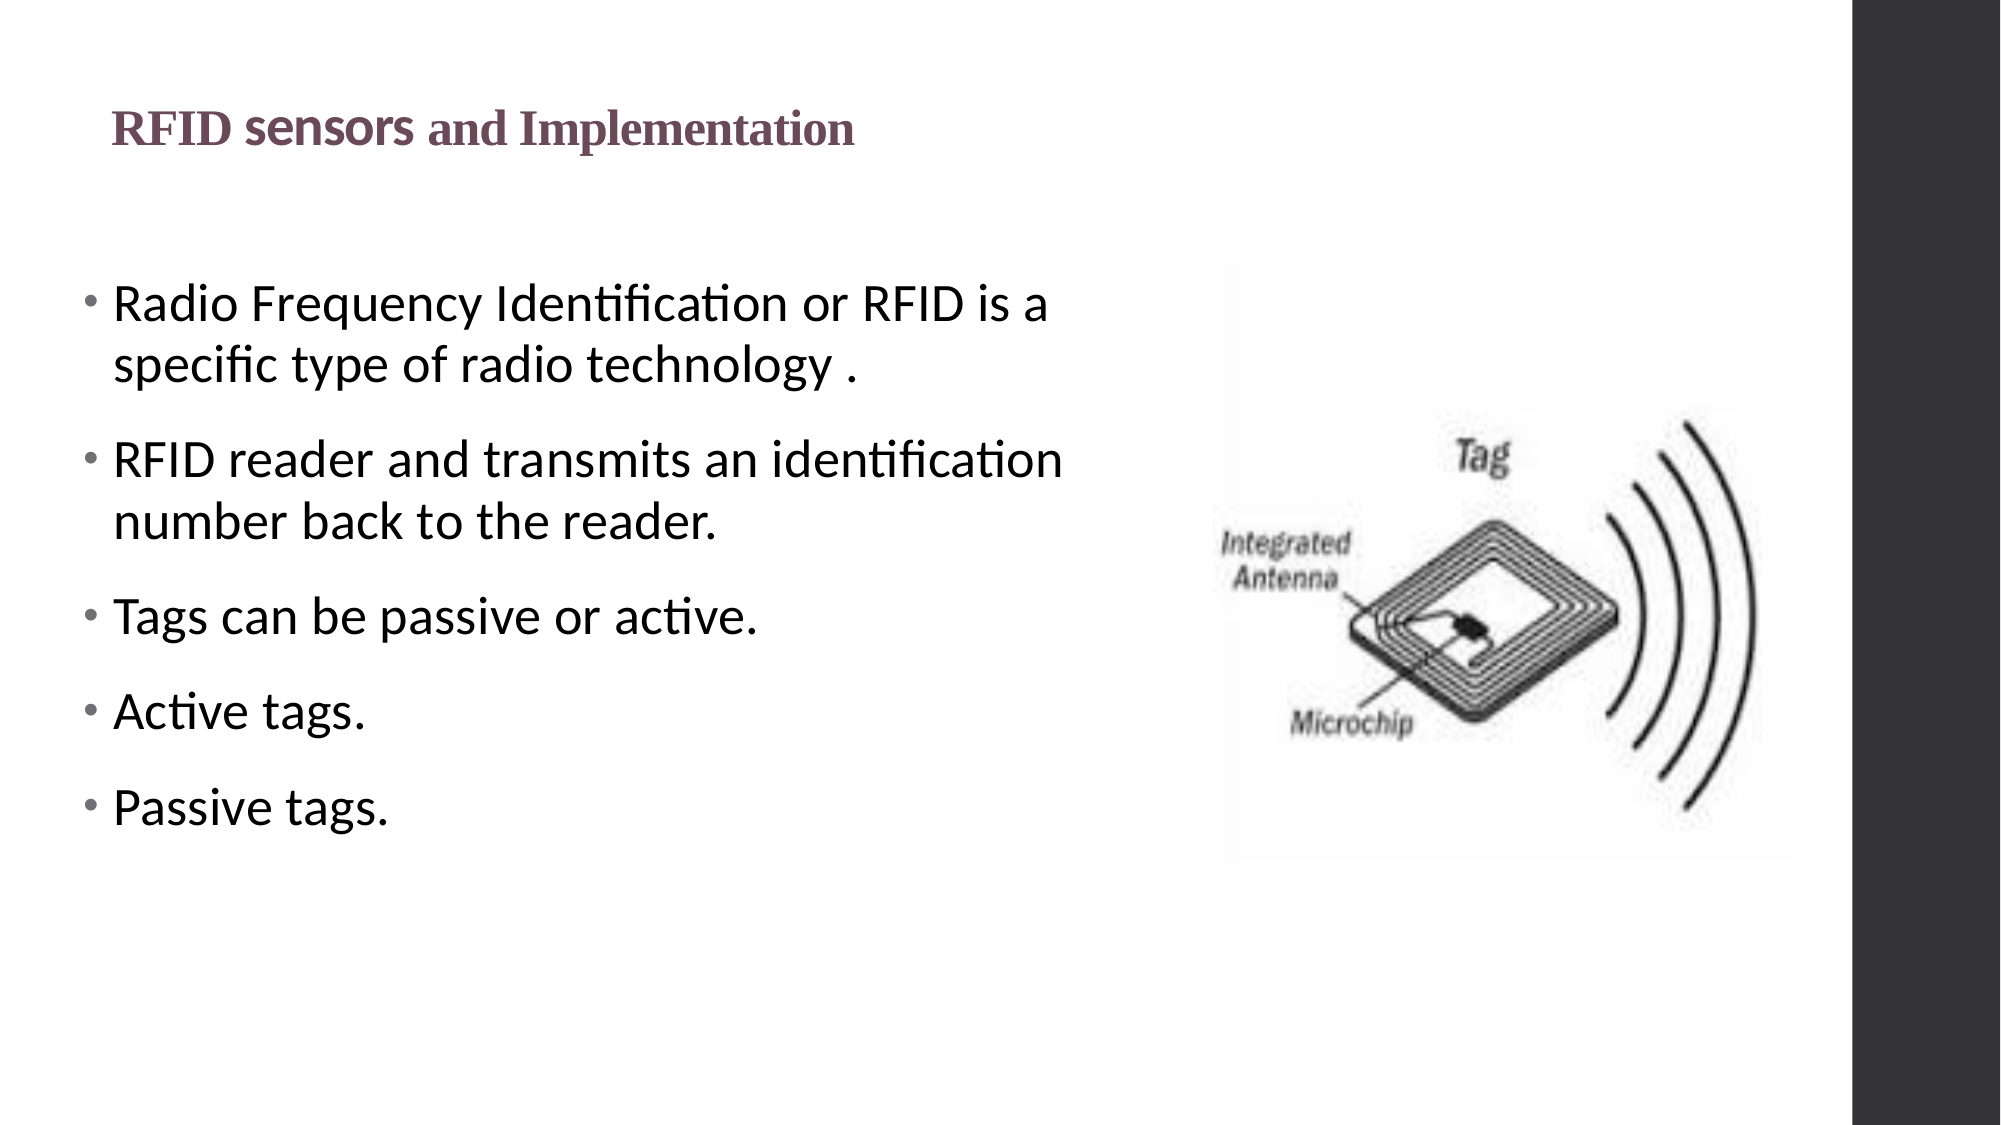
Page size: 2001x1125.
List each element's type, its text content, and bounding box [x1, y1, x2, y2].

picture [1164, 263, 1798, 862]
list Radio Frequency Identification or RFID is a specific type of radio technology . RFID reader and transmits an identification number back to the reader. Tags can be passive or active. Active tags. Passive tags. [68, 264, 1128, 1012]
title RFID sensors and Implementation [96, 88, 1000, 263]
